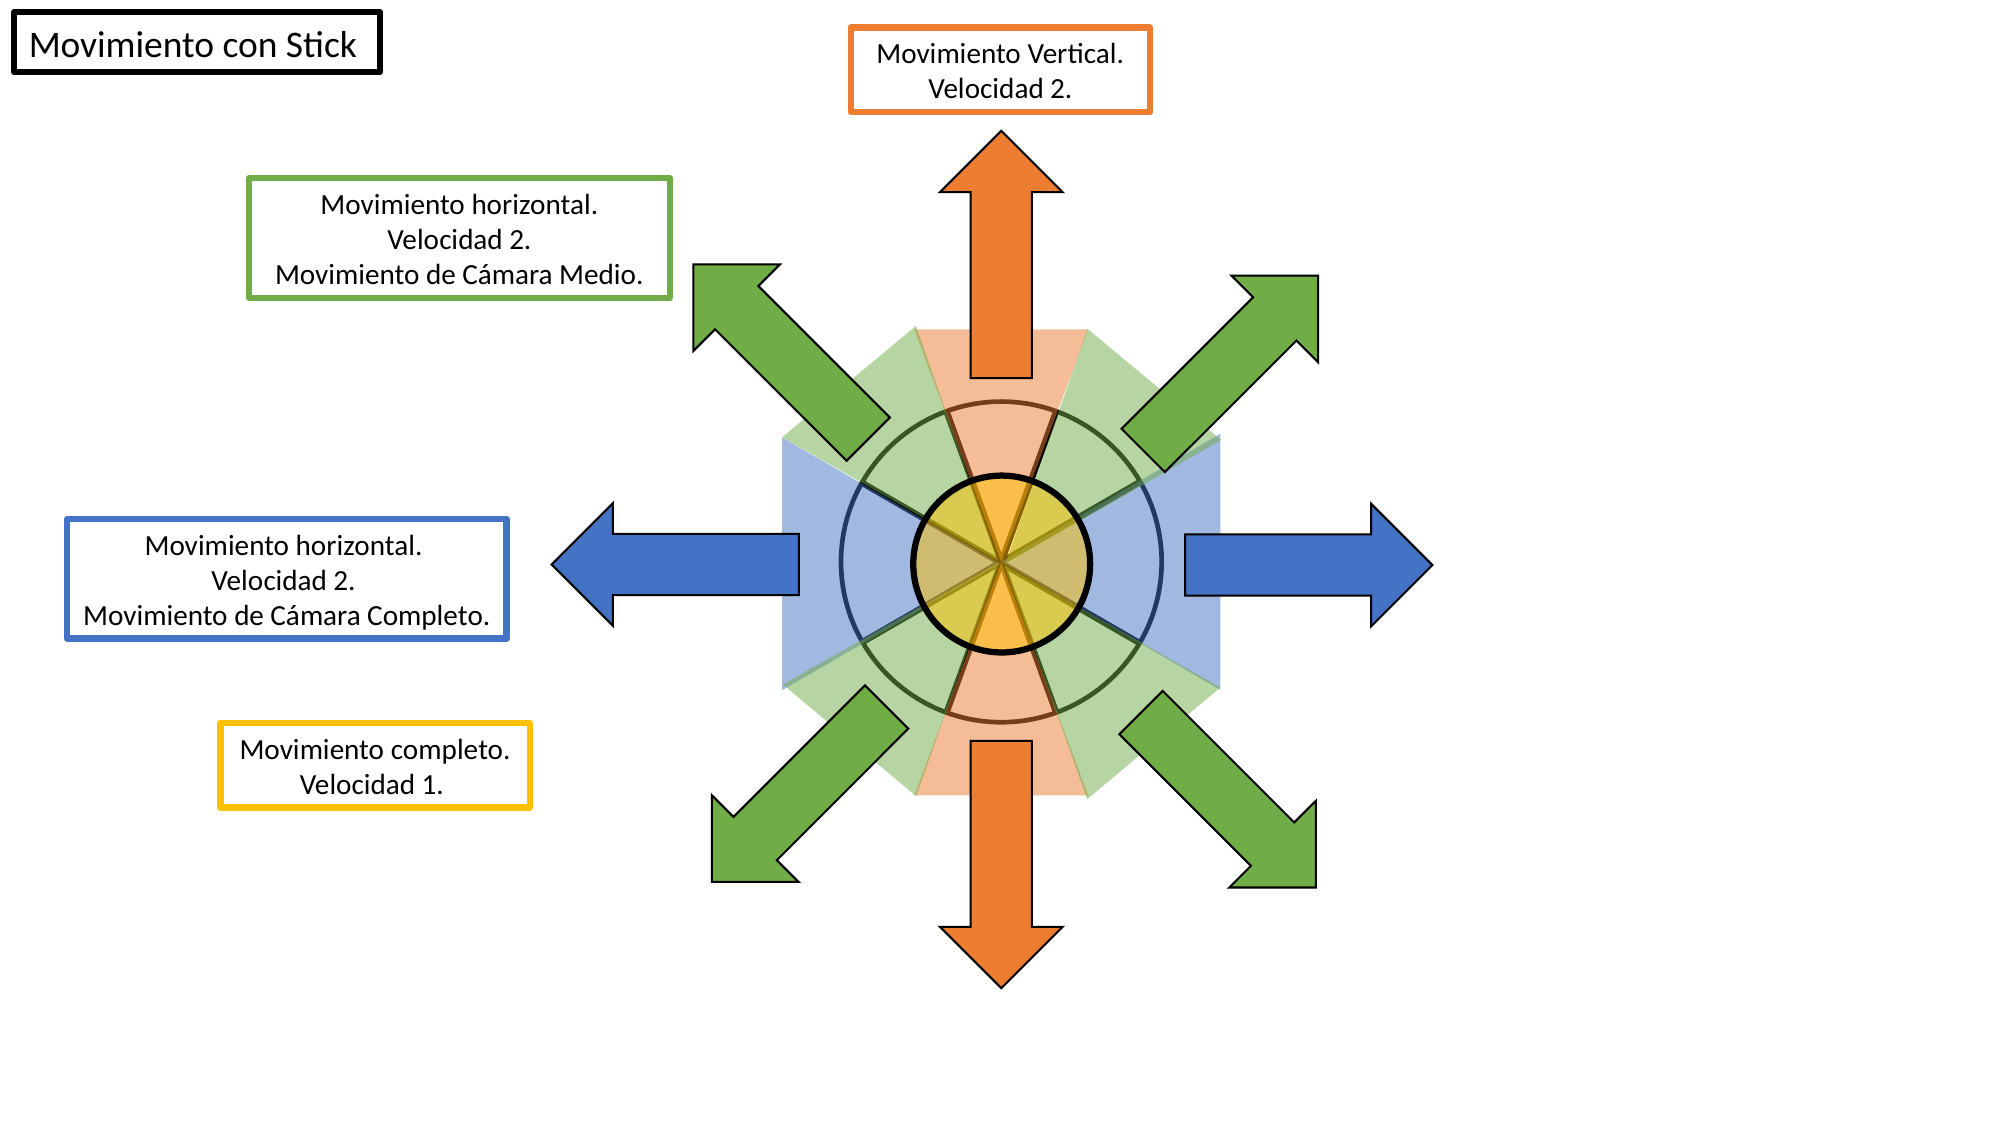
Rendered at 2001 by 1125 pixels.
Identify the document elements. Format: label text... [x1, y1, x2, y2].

text_box Movimiento con Stick [14, 12, 380, 73]
text_box Movimiento Vertical. Velocidad 2. [850, 27, 1151, 113]
text_box Movimiento completo. Velocidad 1. [220, 722, 530, 808]
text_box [551, 130, 1433, 989]
text_box Movimiento horizontal. Velocidad 2. Movimiento de Cámara Medio. [249, 178, 551, 298]
text_box Movimiento horizontal. Velocidad 2. Movimiento de Cámara Completo. [67, 518, 507, 639]
